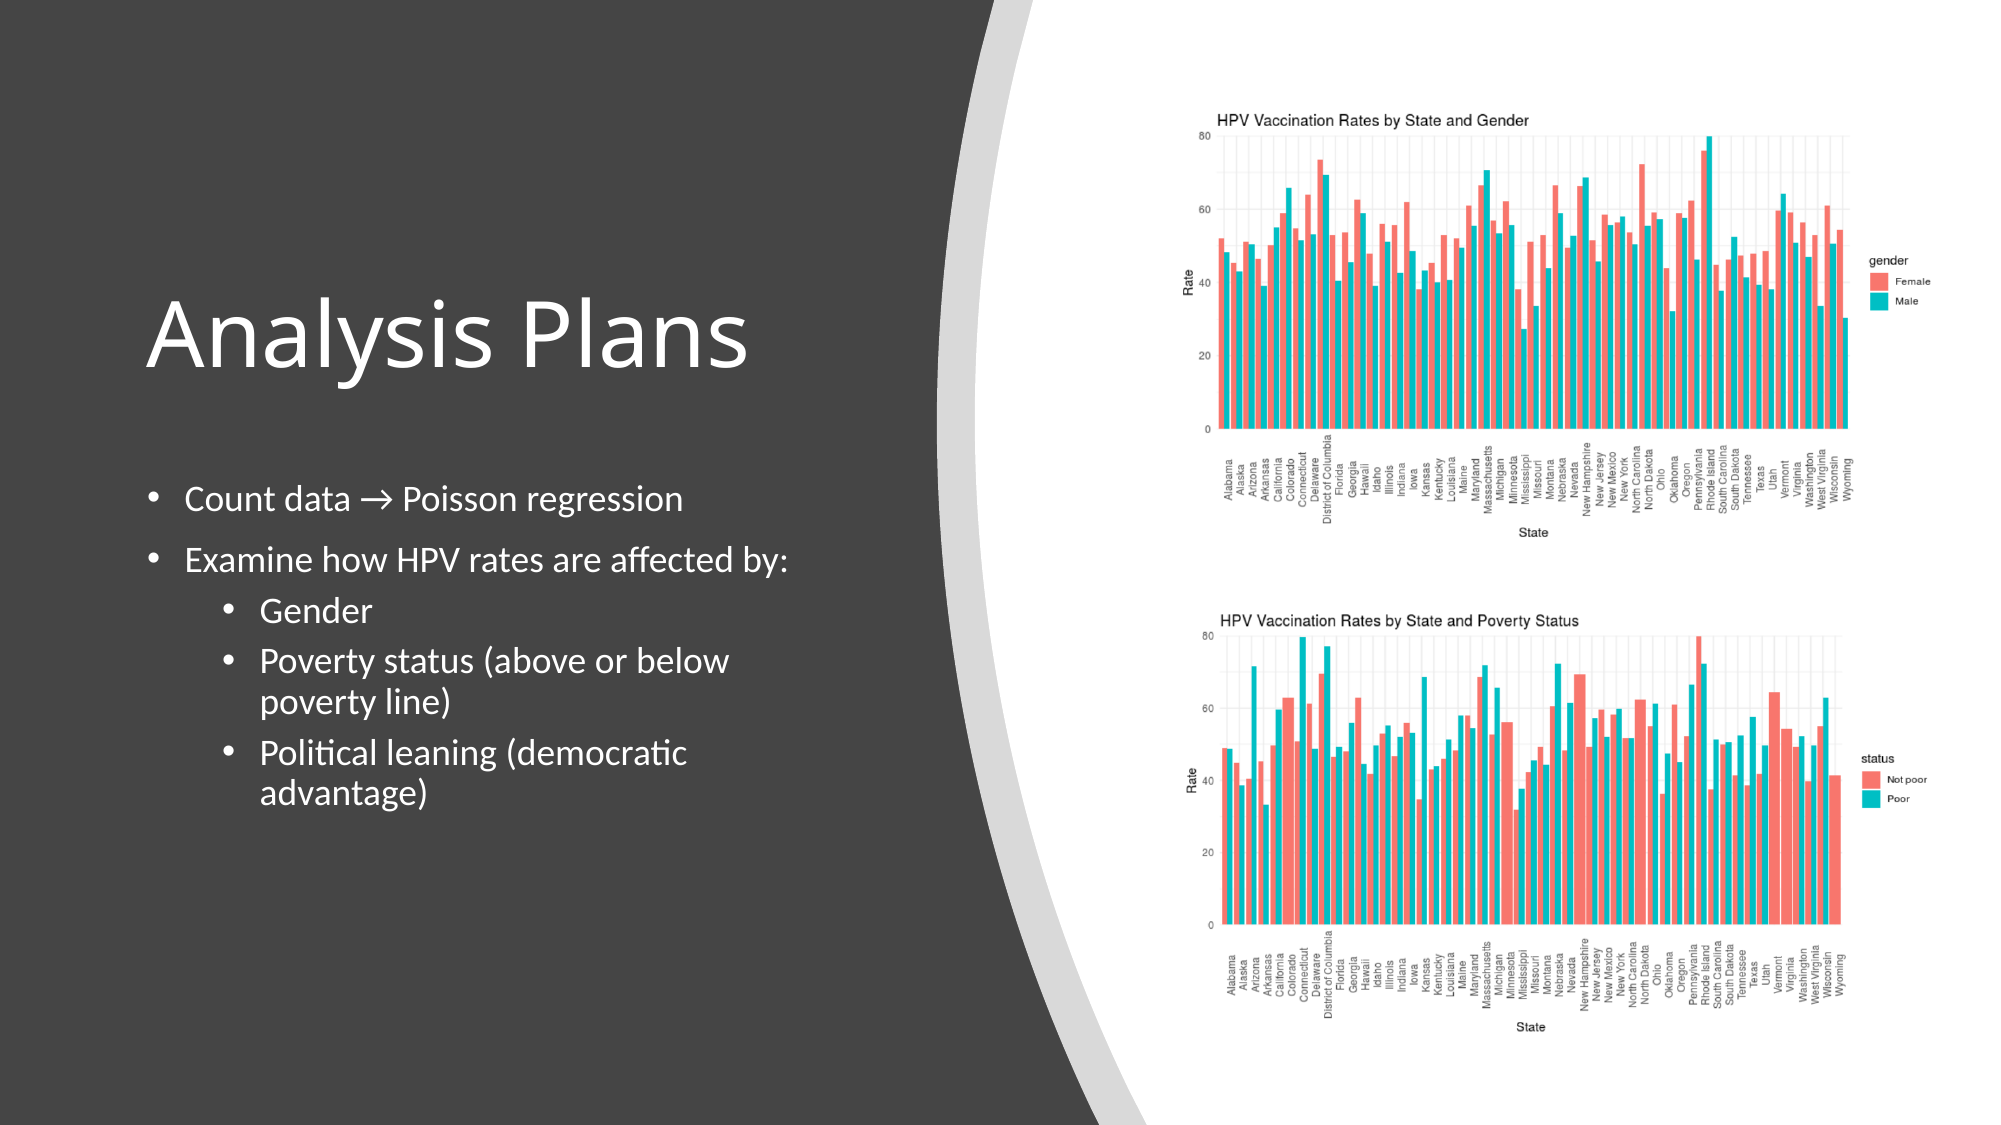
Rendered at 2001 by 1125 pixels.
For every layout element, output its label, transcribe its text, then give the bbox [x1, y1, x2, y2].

text_box [935, 0, 1145, 1125]
title Analysis Plans [131, 229, 853, 447]
picture [1179, 606, 1938, 1037]
list Count data → Poisson regression Examine how HPV rates are affected by: Gender Poverty status (above or below poverty line) Political leaning (democratic advantage) [132, 471, 854, 994]
picture [1179, 105, 1938, 542]
text_box [973, 0, 2000, 1125]
